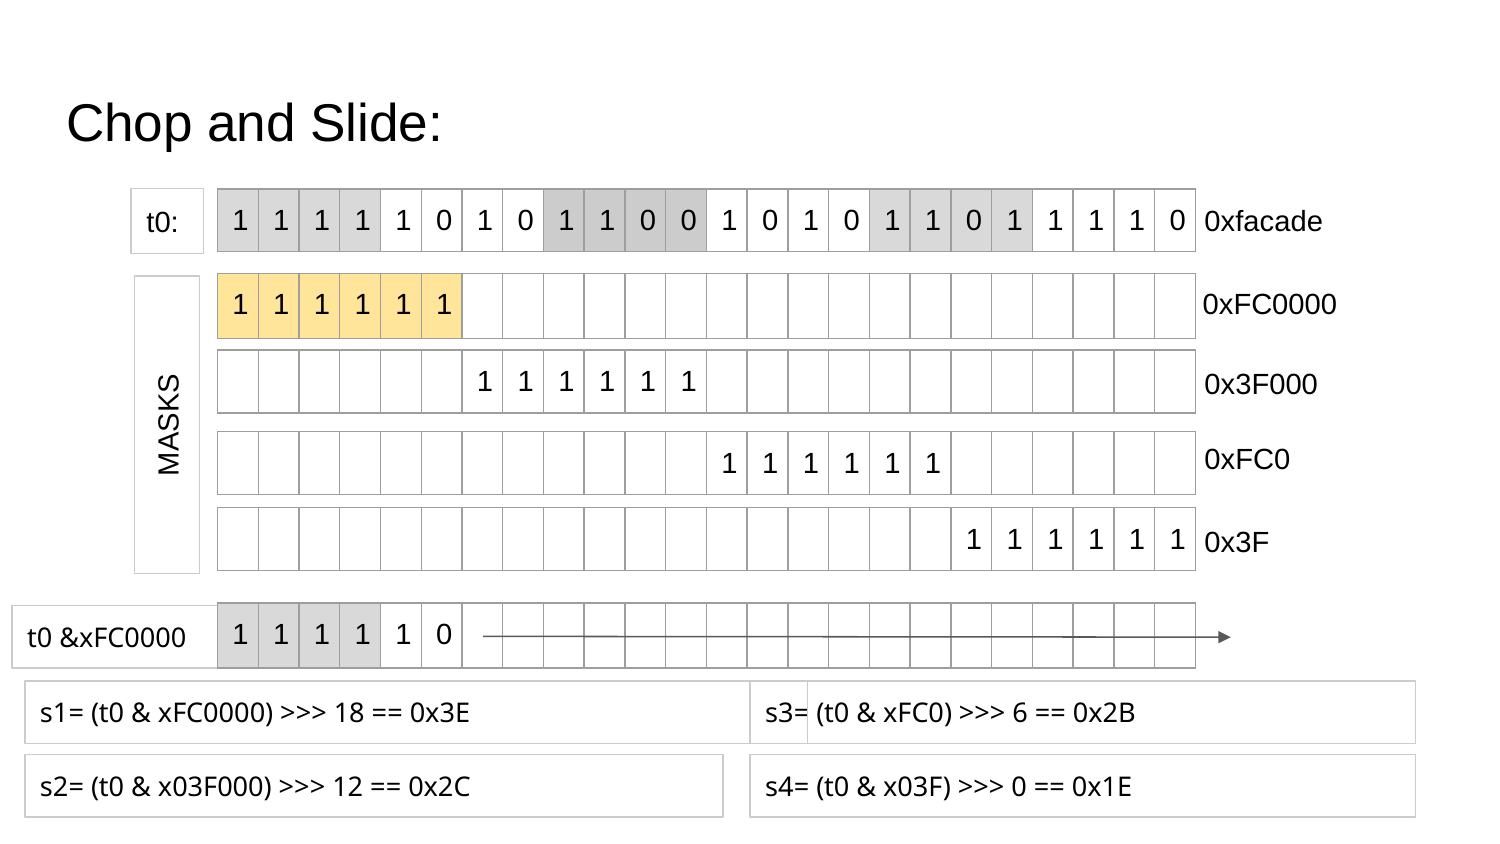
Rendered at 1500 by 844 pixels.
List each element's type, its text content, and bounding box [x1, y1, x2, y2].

table_header [1074, 604, 1113, 634]
table_header 1 [381, 274, 421, 338]
table_header [952, 604, 991, 634]
table_header 1 [218, 604, 258, 667]
table_header 1 [666, 351, 706, 412]
table_header [503, 604, 543, 634]
table_header 1 [300, 274, 339, 338]
table_header [748, 646, 787, 667]
table_header [626, 508, 665, 570]
table_header [666, 604, 706, 634]
table_header [1155, 274, 1195, 338]
table_header [422, 351, 461, 412]
table_header [463, 274, 502, 338]
table_header 1 [789, 190, 828, 251]
table_header 1 [585, 351, 624, 412]
table_header 1 [748, 432, 787, 494]
table_header [952, 432, 991, 494]
table_header 1 [870, 432, 909, 494]
text_box 0x3F [1189, 507, 1380, 573]
table_header [870, 646, 909, 667]
table_header [911, 646, 950, 667]
table_header 0 [422, 604, 461, 667]
table_header [952, 646, 991, 667]
table_header [1033, 432, 1072, 494]
table_header 1 [381, 190, 421, 251]
table_header 1 [381, 604, 421, 667]
table_header 1 [300, 190, 339, 251]
table_header 1 [463, 190, 502, 251]
table_header [992, 432, 1032, 494]
text_box MASKS [134, 276, 200, 574]
table_header 1 [992, 508, 1032, 570]
table_header 1 [1155, 508, 1189, 570]
table_header [829, 274, 869, 338]
table_header 1 [422, 274, 461, 338]
table_header [503, 646, 543, 667]
table_header 1 [1115, 190, 1154, 251]
table_header 0 [829, 190, 869, 251]
text_box s2= (t0 & x03F000) >>> 12 == 0x2C [24, 754, 724, 818]
table_header [911, 604, 950, 634]
table_header 0 [952, 190, 991, 251]
table_header [463, 604, 502, 667]
table_header [829, 646, 869, 667]
table_header [381, 432, 421, 494]
table_header [1074, 646, 1113, 667]
table_header [707, 604, 746, 634]
table_header [870, 604, 909, 634]
table_header 1 [952, 508, 991, 570]
table_header [463, 432, 502, 494]
table_header [218, 508, 258, 570]
table_header 1 [503, 351, 543, 412]
table_header [1033, 646, 1072, 667]
table_header 1 [259, 604, 298, 667]
table_header [992, 604, 1032, 634]
table_header [585, 604, 624, 634]
table_header [789, 604, 828, 634]
table_header [544, 604, 583, 634]
table_header [829, 351, 869, 412]
table_header [626, 646, 665, 667]
text_box t0 &xFC0000 [11, 605, 217, 668]
table_header 1 [1115, 508, 1154, 570]
table_header [1033, 604, 1072, 634]
table_header 0 [666, 190, 706, 251]
table_header 1 [707, 190, 746, 251]
table_header [1155, 351, 1189, 412]
table_header [870, 274, 909, 338]
table_header [1115, 432, 1154, 494]
table_header 1 [911, 190, 950, 251]
table_header [992, 274, 1032, 338]
table_header 1 [707, 432, 746, 494]
table_header 1 [911, 432, 950, 494]
table_header [707, 646, 746, 667]
text_box s3= (t0 & xFC0) >>> 6 == 0x2B [808, 680, 1416, 744]
table_header [1074, 432, 1113, 494]
list [51, 189, 1449, 750]
table_header [748, 604, 787, 634]
table_header [1074, 274, 1113, 338]
table_header [789, 274, 828, 338]
table_header [259, 351, 298, 412]
table_header [463, 508, 502, 570]
table_header 1 [300, 604, 339, 667]
table_header [789, 508, 828, 570]
table_header 1 [340, 604, 380, 667]
table_header 1 [218, 190, 258, 251]
text_box 0xFC0 [1189, 425, 1380, 491]
table_header [829, 508, 869, 570]
table_header [992, 646, 1032, 667]
table_header [666, 646, 706, 667]
text_box 0xfacade [1189, 187, 1380, 253]
table_header [829, 604, 869, 634]
table_header [422, 432, 461, 494]
table_header [911, 351, 950, 412]
table_header 1 [829, 432, 869, 494]
table_header [503, 432, 543, 494]
table_header 1 [259, 274, 298, 338]
table_header [789, 646, 828, 667]
table_header 1 [544, 351, 583, 412]
table_header 1 [789, 432, 828, 494]
table_header [544, 508, 583, 570]
table_header [626, 432, 665, 494]
text_box 0xFC0000 [1187, 270, 1378, 336]
table_header 1 [1033, 190, 1072, 251]
table_header [381, 351, 421, 412]
table_header 0 [626, 190, 665, 251]
table_header [707, 508, 746, 570]
table_header [218, 432, 258, 494]
table_header [870, 508, 909, 570]
table_header [259, 508, 298, 570]
table_header [666, 274, 706, 338]
text_box s1= (t0 & xFC0000) >>> 18 == 0x3E [24, 680, 808, 744]
table_header [626, 604, 665, 634]
table_header [952, 351, 991, 412]
table_header 1 [340, 190, 380, 251]
table_header 0 [422, 190, 461, 251]
table_header [789, 351, 828, 412]
table_header 0 [748, 190, 787, 251]
table_header [1033, 274, 1072, 338]
table_header [1115, 646, 1154, 667]
table_header 1 [992, 190, 1032, 251]
text_box t0: [131, 188, 204, 254]
table_header [1033, 351, 1072, 412]
table_header [585, 508, 624, 570]
table_header [218, 351, 258, 412]
text_box 0x3F000 [1189, 350, 1380, 416]
table_header [1074, 351, 1113, 412]
table_header 1 [259, 190, 298, 251]
table_header [1155, 432, 1195, 494]
table_header [340, 351, 380, 412]
table_header [1115, 604, 1154, 634]
table_header [748, 274, 787, 338]
table_header [870, 351, 909, 412]
table_header [300, 432, 339, 494]
table_header 1 [463, 351, 502, 412]
table_header [748, 508, 787, 570]
table_header 1 [218, 274, 258, 338]
table_header [544, 274, 583, 338]
table_header [503, 274, 543, 338]
table_header 1 [340, 274, 380, 338]
table_header 1 [626, 351, 665, 412]
table_header [585, 432, 624, 494]
table_header [259, 432, 298, 494]
table_header [666, 508, 706, 570]
table_header [300, 351, 339, 412]
table_header 1 [544, 190, 583, 251]
table_header 1 [870, 190, 909, 251]
table_header [1155, 646, 1195, 667]
table_header 1 [1033, 508, 1072, 570]
table_header [1115, 351, 1154, 412]
table_header [503, 508, 543, 570]
table_header [626, 274, 665, 338]
table_header [381, 508, 421, 570]
table_header [992, 351, 1032, 412]
table_header [422, 508, 461, 570]
table_header [300, 508, 339, 570]
table_header [707, 351, 746, 412]
table_header 1 [1074, 190, 1113, 251]
table_header [707, 274, 746, 338]
table_header [585, 274, 624, 338]
table_header 1 [585, 190, 624, 251]
table_header [911, 508, 950, 570]
table_header [544, 432, 583, 494]
table_header [1115, 274, 1154, 338]
text_box s4= (t0 & x03F) >>> 0 == 0x1E [750, 754, 1416, 818]
table_header [544, 646, 583, 667]
table_header [340, 432, 380, 494]
table_header [340, 508, 380, 570]
table_header 1 [1074, 508, 1113, 570]
table_header [748, 351, 787, 412]
title Chop and Slide: [51, 72, 1449, 167]
table_header [911, 274, 950, 338]
table_header [952, 274, 991, 338]
table_header [666, 432, 706, 494]
table_header 0 [503, 190, 543, 251]
table_header [585, 646, 624, 667]
table_header [1155, 604, 1195, 634]
table_header 0 [1155, 190, 1189, 251]
